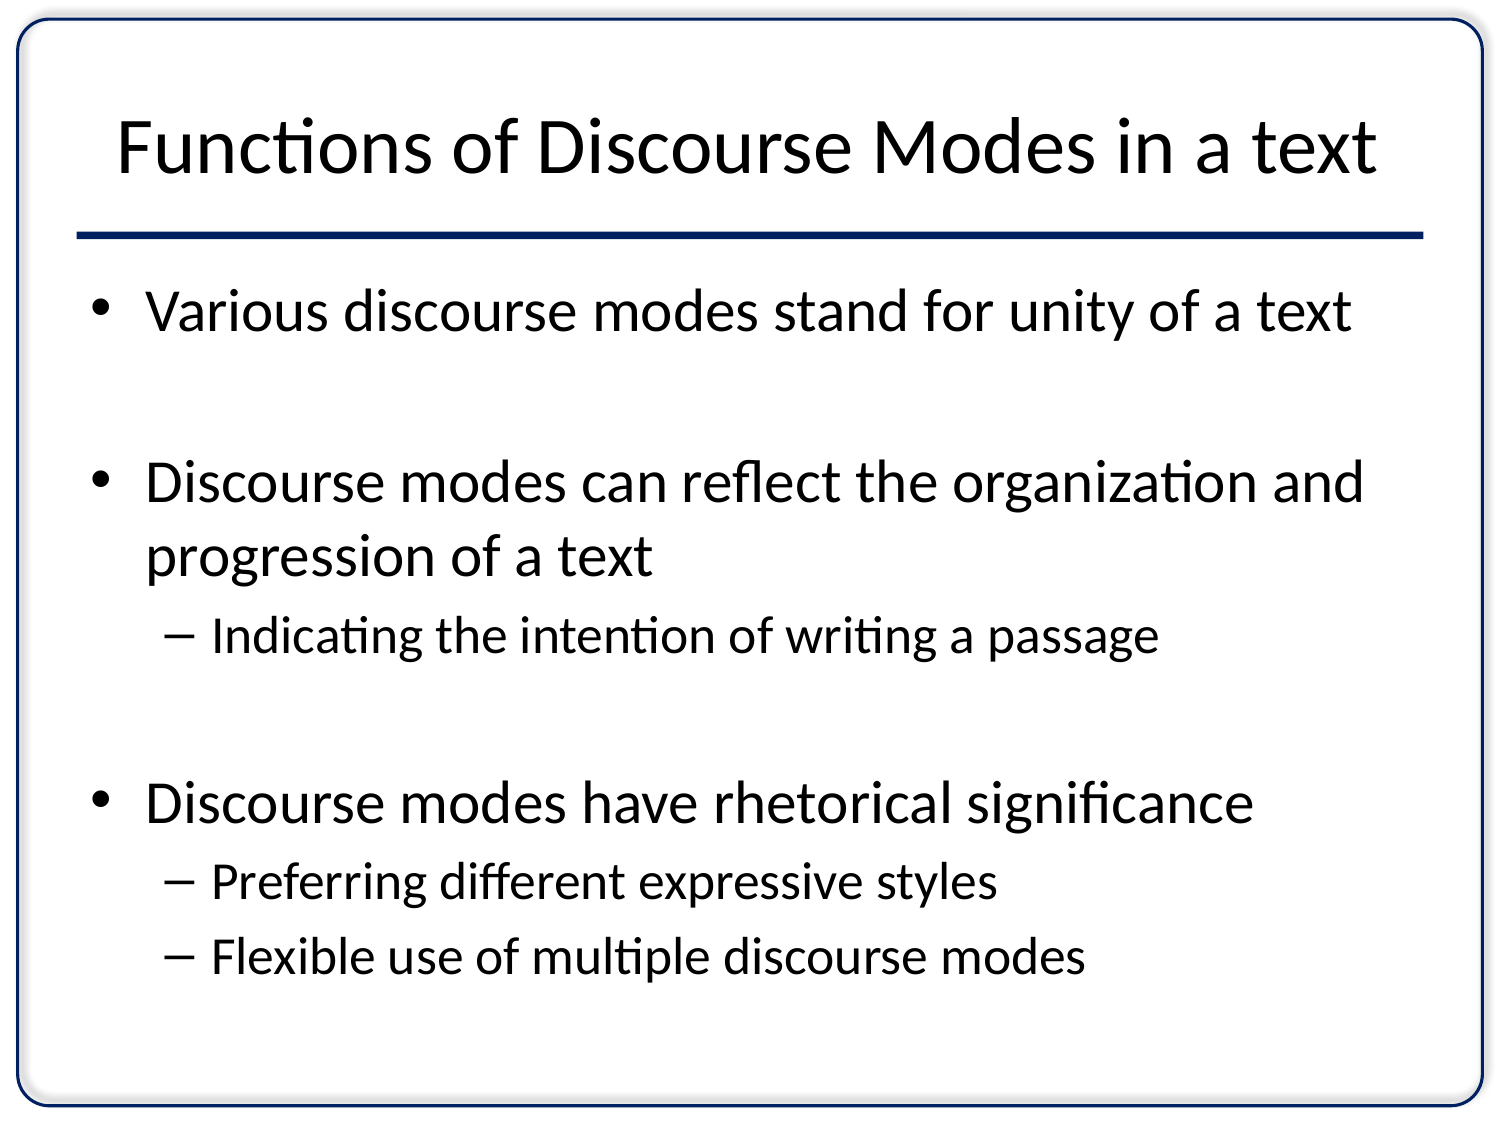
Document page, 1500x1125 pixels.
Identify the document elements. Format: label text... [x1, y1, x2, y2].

title Functions of Discourse Modes in a text [73, 48, 1424, 236]
list Various discourse modes stand for unity of a text Discourse modes can reflect the organization and progression of a text Indicating the intention of writing a passage Discourse modes have rhetorical significance Preferring different expressive styles Flexible use of multiple discourse modes [75, 262, 1425, 1005]
